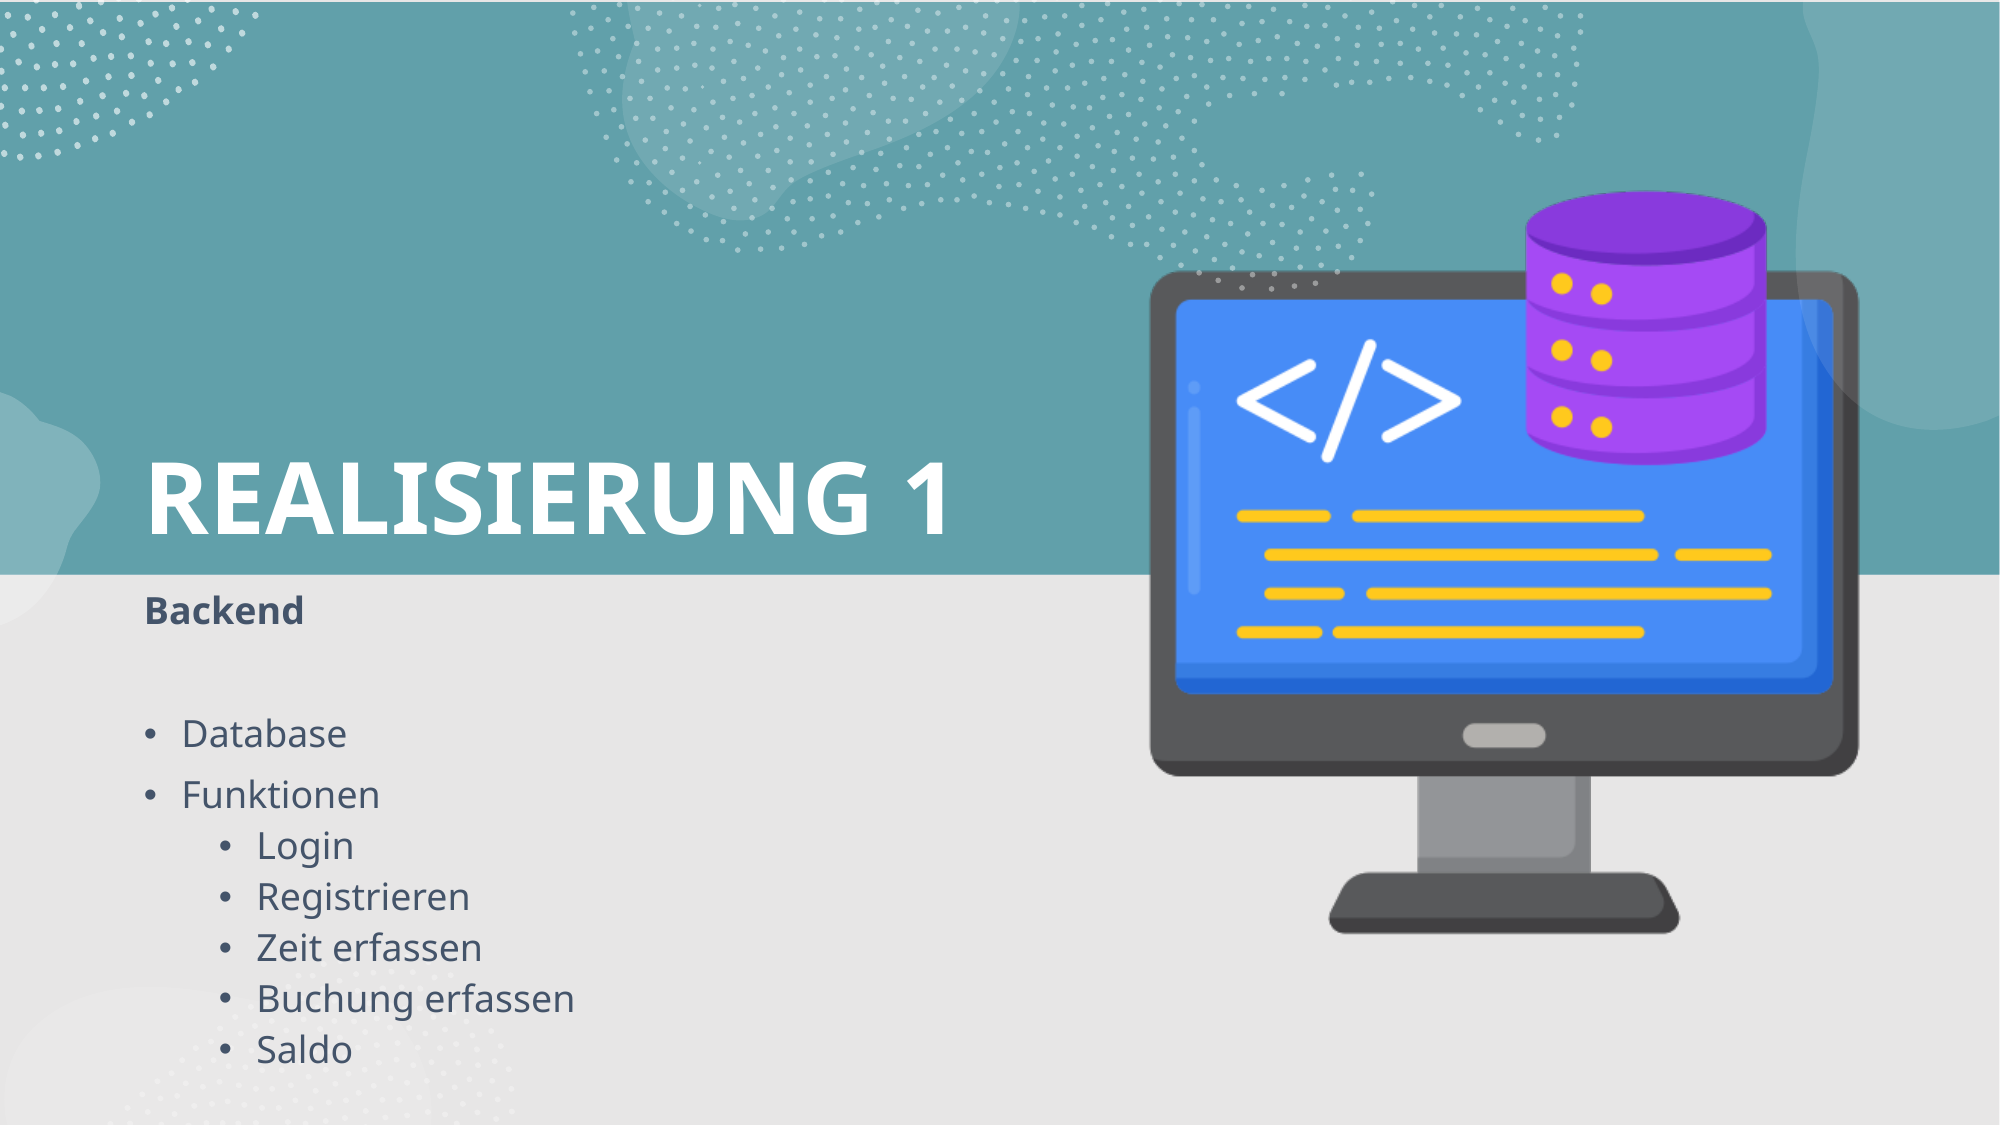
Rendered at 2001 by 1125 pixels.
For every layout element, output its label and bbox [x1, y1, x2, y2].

text_box [0, 0, 2000, 1125]
